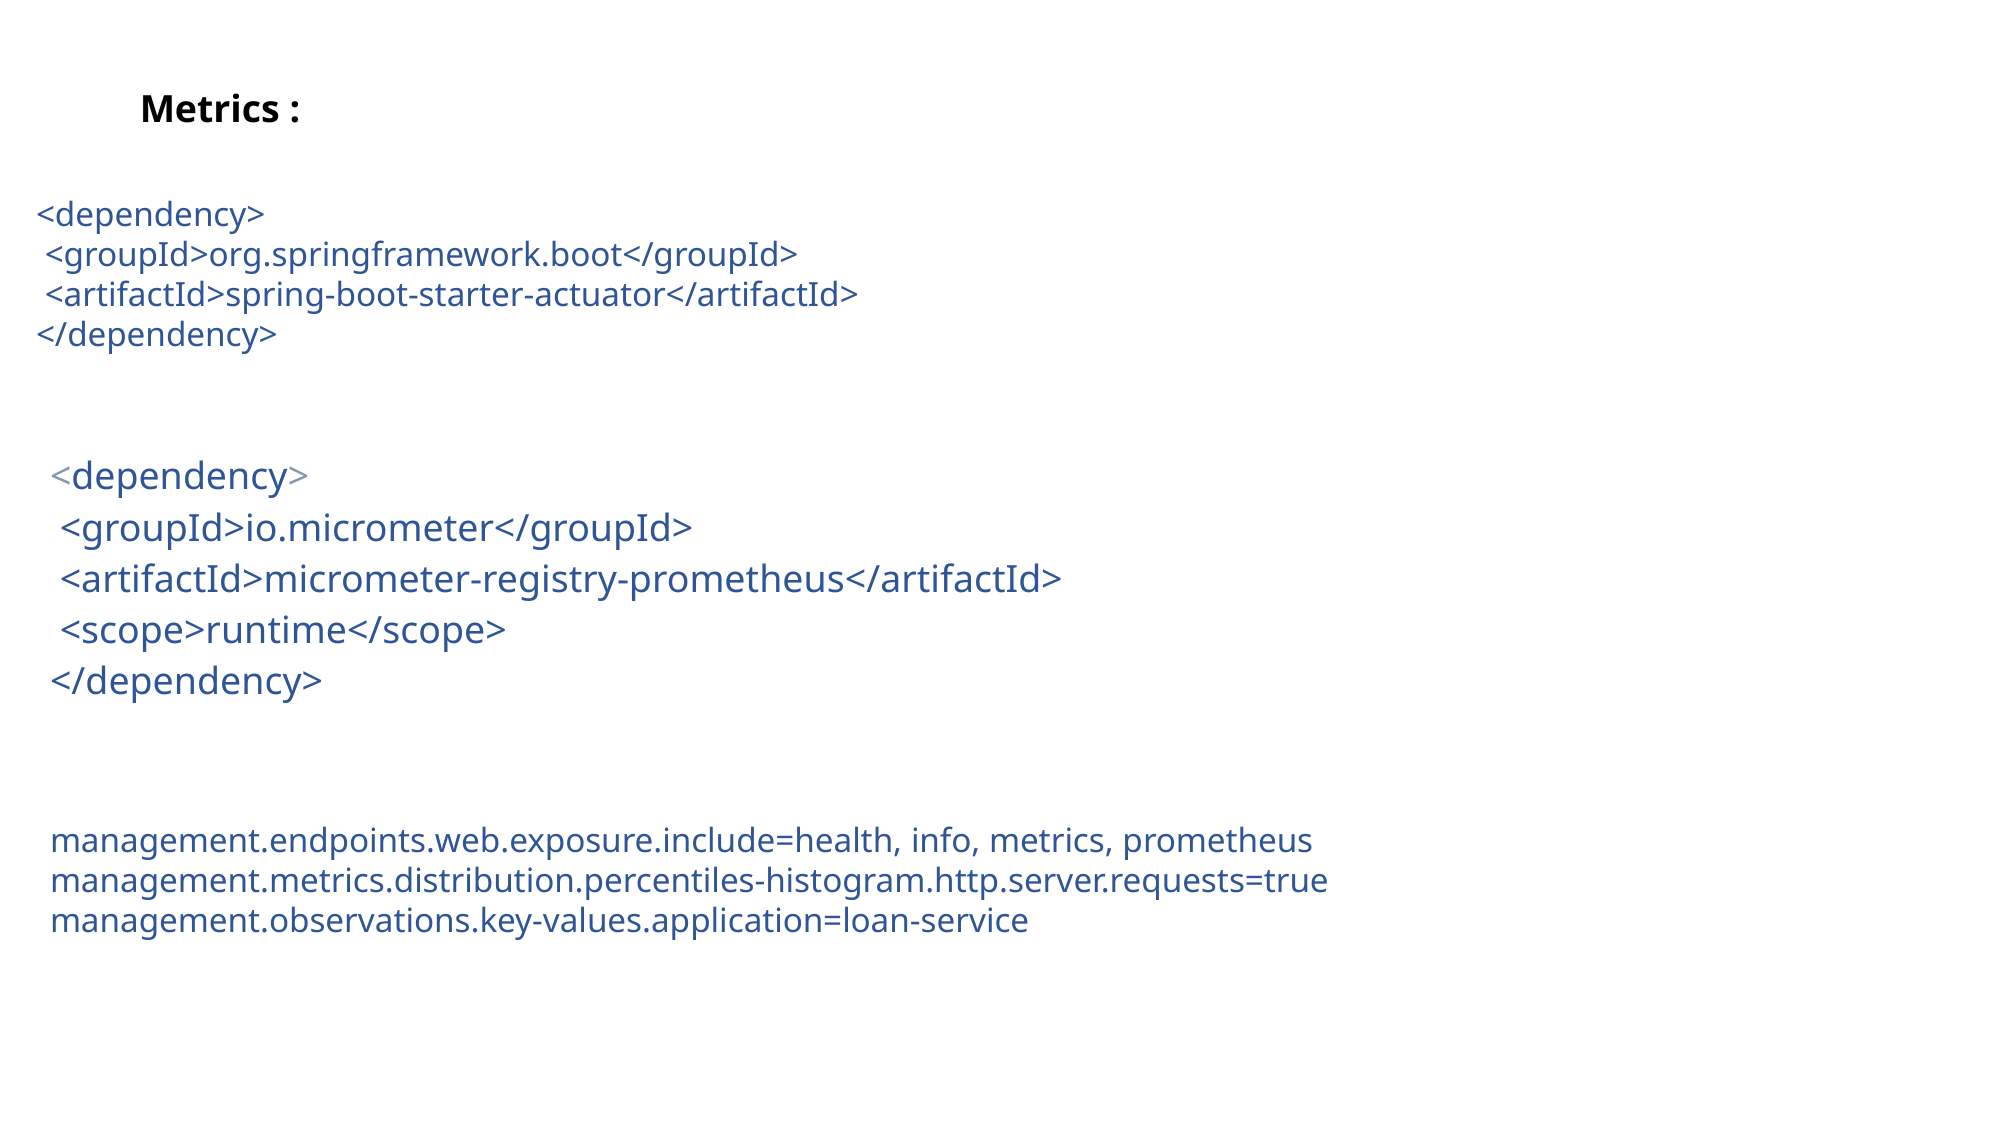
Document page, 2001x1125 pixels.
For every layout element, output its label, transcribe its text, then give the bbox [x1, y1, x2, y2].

text_box <dependency> <groupId>org.springframework.boot</groupId> <artifactId>spring-boot-starter-actuator</artifactId> </dependency> [36, 193, 2000, 354]
table_header <dependency> <groupId>io.micrometer</groupId> <artifactId>micrometer-registry-prometheus</artifactId> <scope>runtime</scope> </dependency> [50, 450, 1350, 675]
text_box management.endpoints.web.exposure.include=health, info, metrics, prometheus management.metrics.distribution.percentiles-histogram.http.server.requests=true management.observations.key-values.application=loan-service [49, 819, 1821, 939]
text_box Metrics : [125, 77, 1125, 138]
